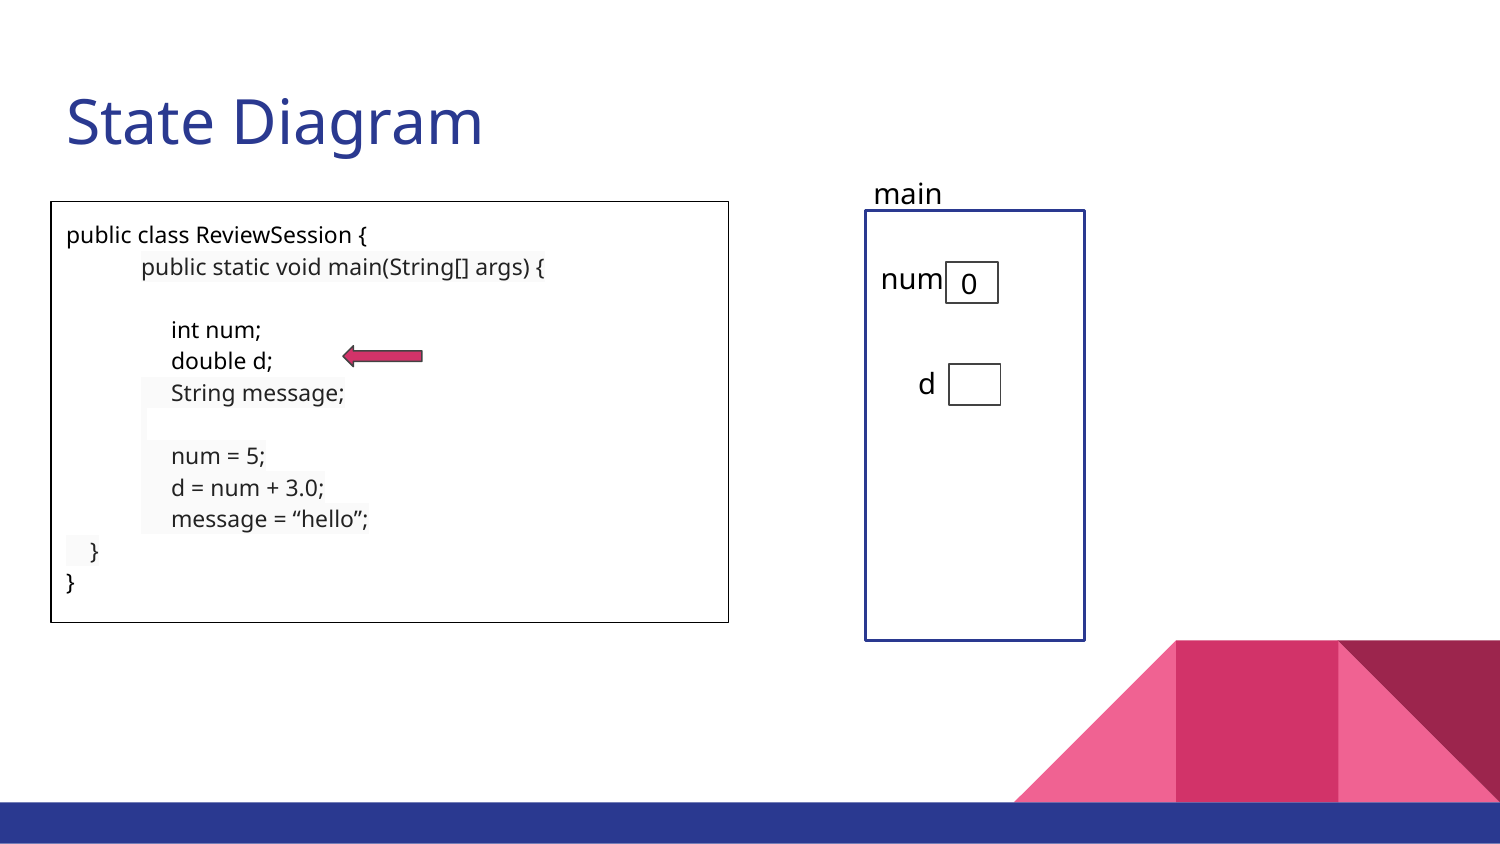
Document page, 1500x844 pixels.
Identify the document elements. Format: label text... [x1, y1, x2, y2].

text_box [948, 363, 1001, 405]
title State Diagram [51, 67, 1449, 167]
text_box main [858, 160, 1028, 202]
text_box num d [865, 210, 1085, 641]
text_box 0 [946, 262, 998, 304]
list public class ReviewSession { public static void main(String[] args) { int num; double d; String message; num = 5; d = num + 3.0; message = “hello”; } } [51, 201, 729, 623]
text_box [342, 345, 422, 367]
